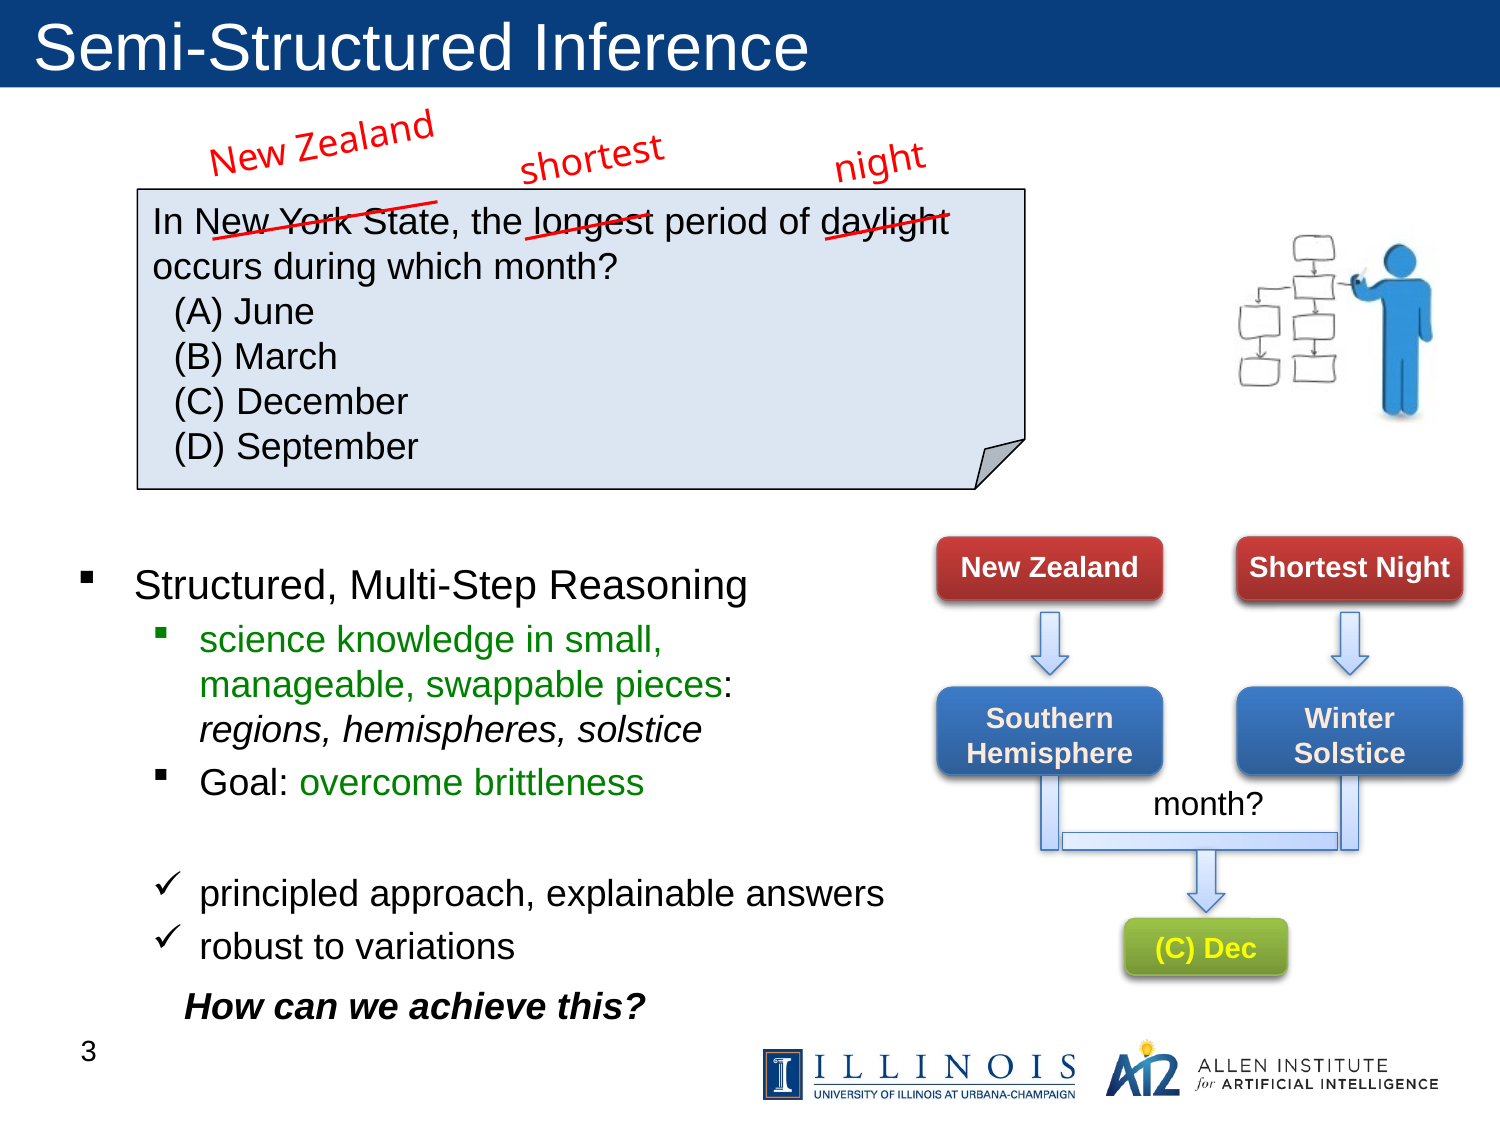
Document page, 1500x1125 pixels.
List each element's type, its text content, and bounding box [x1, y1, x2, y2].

title Semi-Structured Inference [0, 0, 1500, 88]
picture [763, 1049, 1075, 1100]
slide_number 3 [65, 1024, 416, 1103]
list Structured, Multi-Step Reasoning science knowledge in small, manageable, swappable pieces: regions, hemispheres, solstice Goal: overcome brittleness principled approach, explainable answers robust to variations [62, 549, 1438, 1026]
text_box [816, 130, 951, 240]
text_box How can we achieve this? [169, 974, 662, 1035]
picture [1100, 1035, 1450, 1100]
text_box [190, 112, 453, 240]
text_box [937, 537, 1463, 601]
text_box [937, 612, 1463, 776]
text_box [511, 126, 671, 240]
picture [1212, 224, 1447, 430]
text_box In New York State, the longest period of daylight occurs during which month? (A) June (B) March (C) December (D) September [137, 189, 1025, 490]
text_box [1040, 774, 1359, 976]
